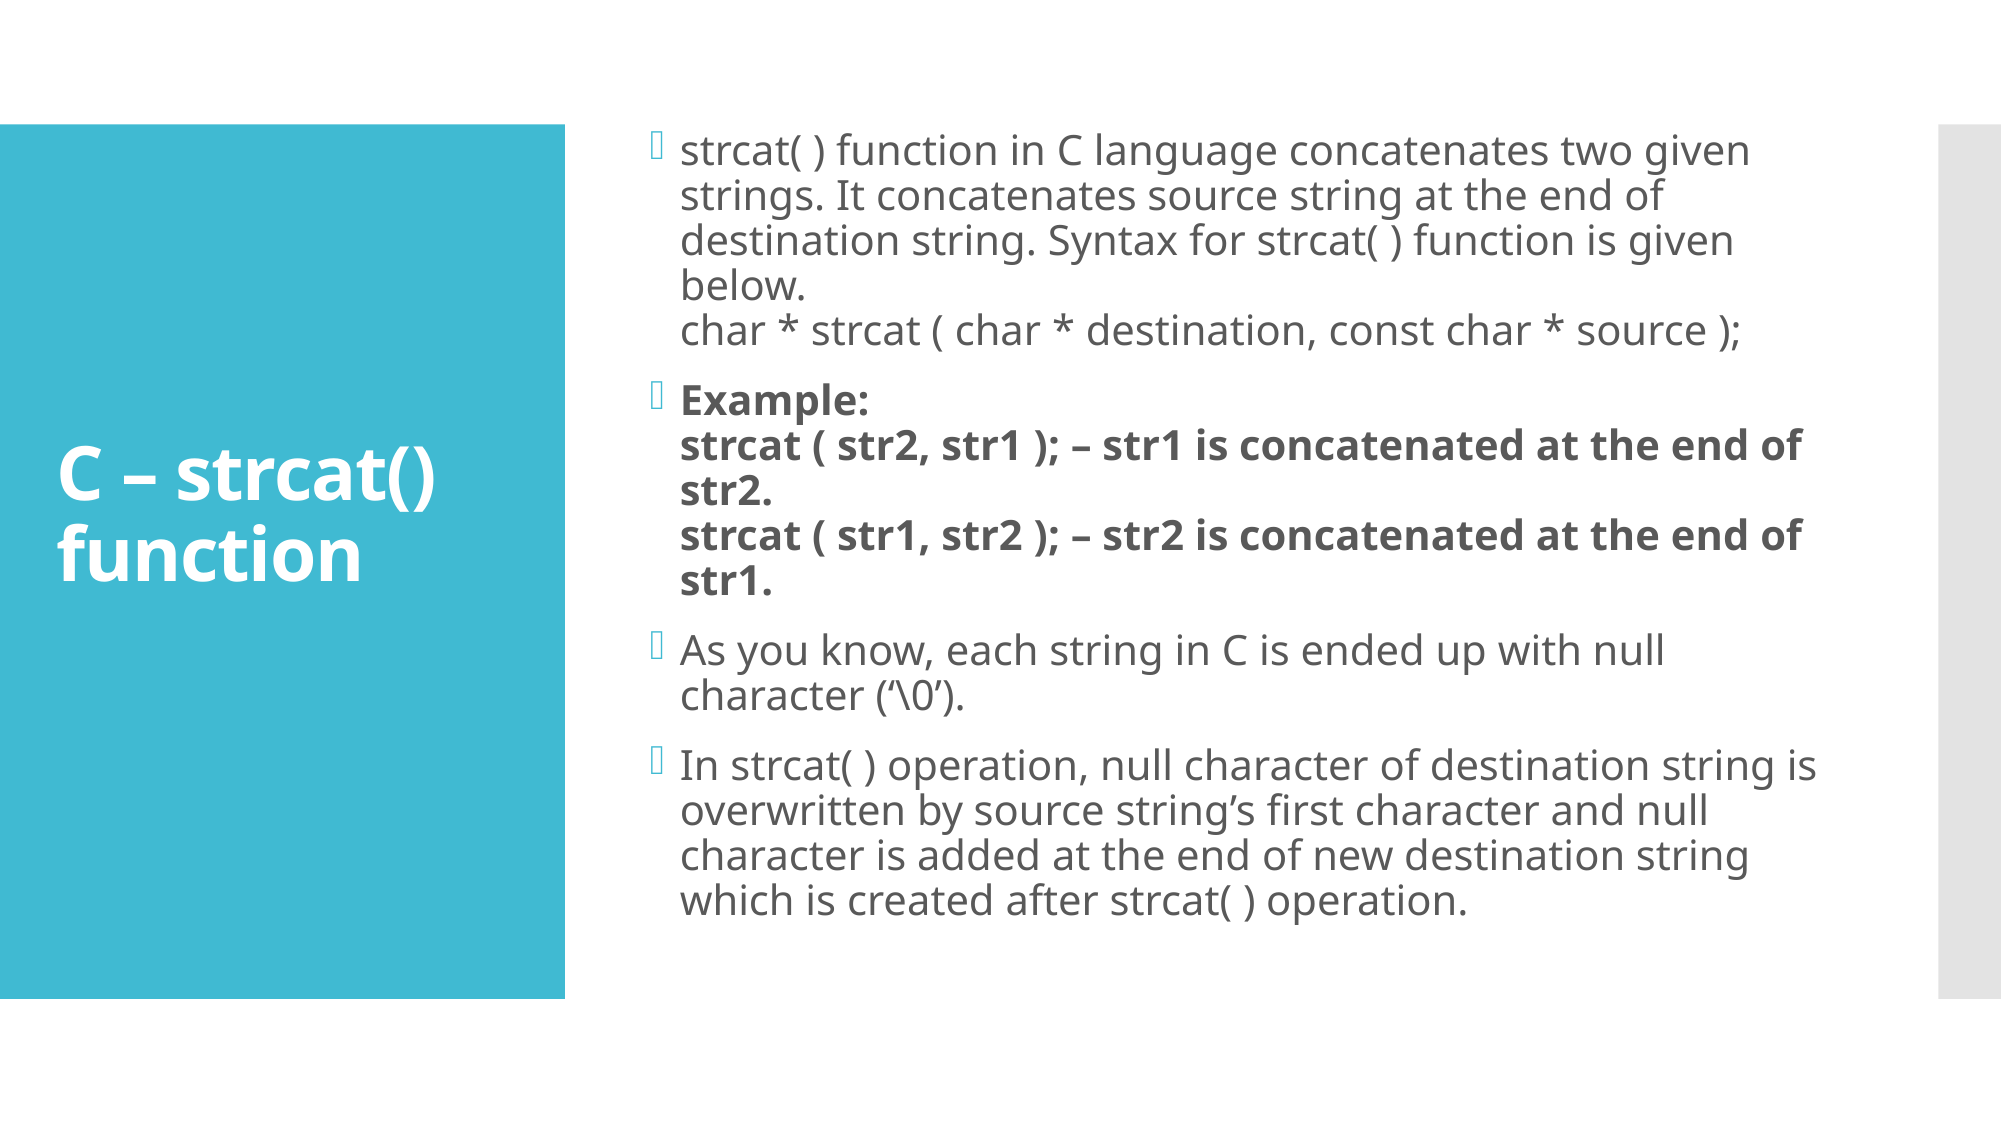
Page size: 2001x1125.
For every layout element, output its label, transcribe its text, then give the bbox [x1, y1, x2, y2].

list strcat( ) function in C language concatenates two given strings. It concatenates source string at the end of destination string. Syntax for strcat( ) function is given below. char * strcat ( char * destination, const char * source ); Example: strcat ( str2, str1 ); – str1 is concatenated at the end of str2. strcat ( str1, str2 ); – str2 is concatenated at the end of str1. As you know, each string in C is ended up with null character (‘\0’). In strcat( ) operation, null character of destination string is overwritten by source string’s first character and null character is added at the end of new destination string which is created after strcat( ) operation. [634, 141, 1835, 982]
title C – strcat() function [41, 184, 525, 940]
